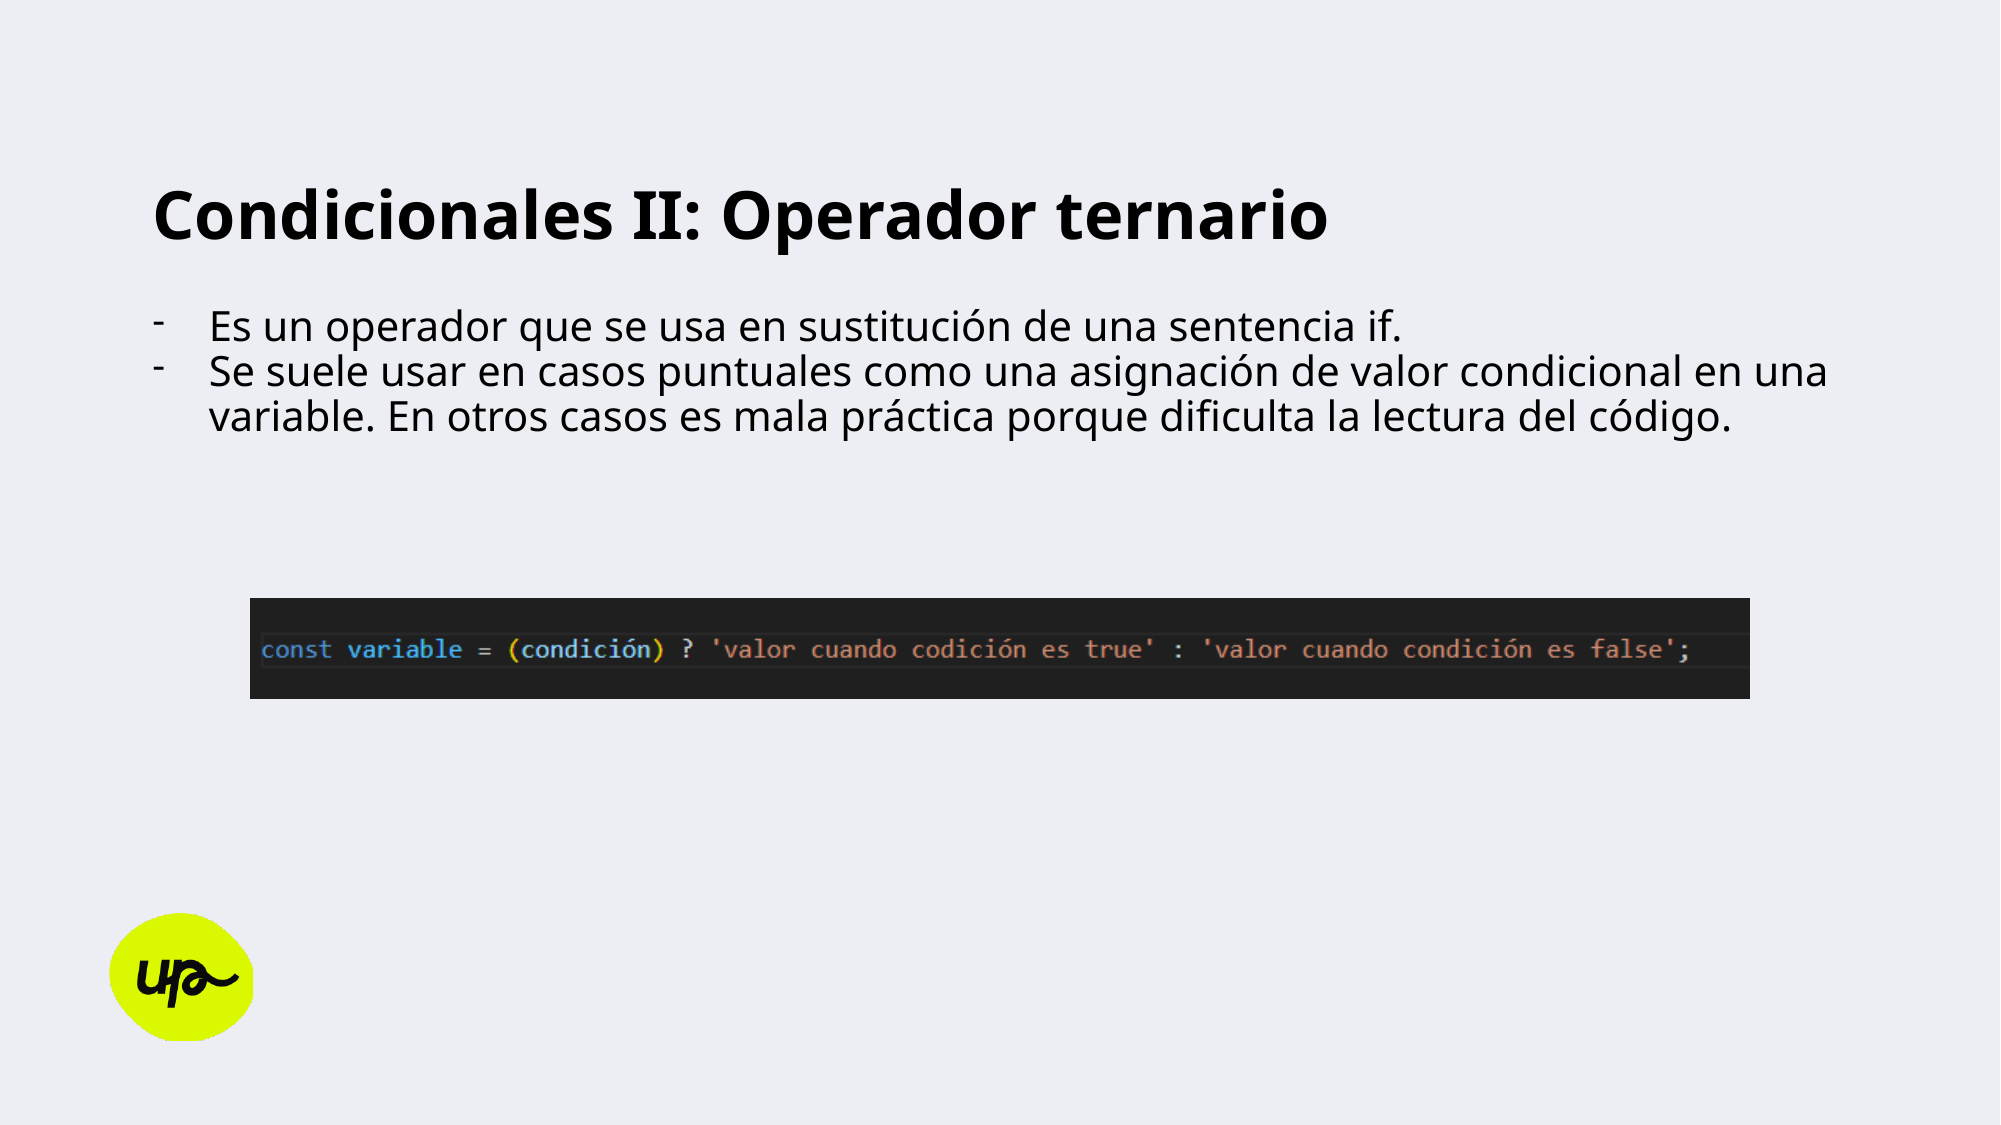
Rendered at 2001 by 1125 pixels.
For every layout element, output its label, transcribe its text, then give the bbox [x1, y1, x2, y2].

picture [109, 913, 254, 1041]
title Condicionales II: Operador ternario [137, 168, 1863, 268]
picture [250, 598, 1750, 699]
text_box Es un operador que se usa en sustitución de una sentencia if. Se suele usar en casos puntuales como una asignación de valor condicional en una variable. En otros casos es mala práctica porque dificulta la lectura del código. [137, 297, 1863, 875]
